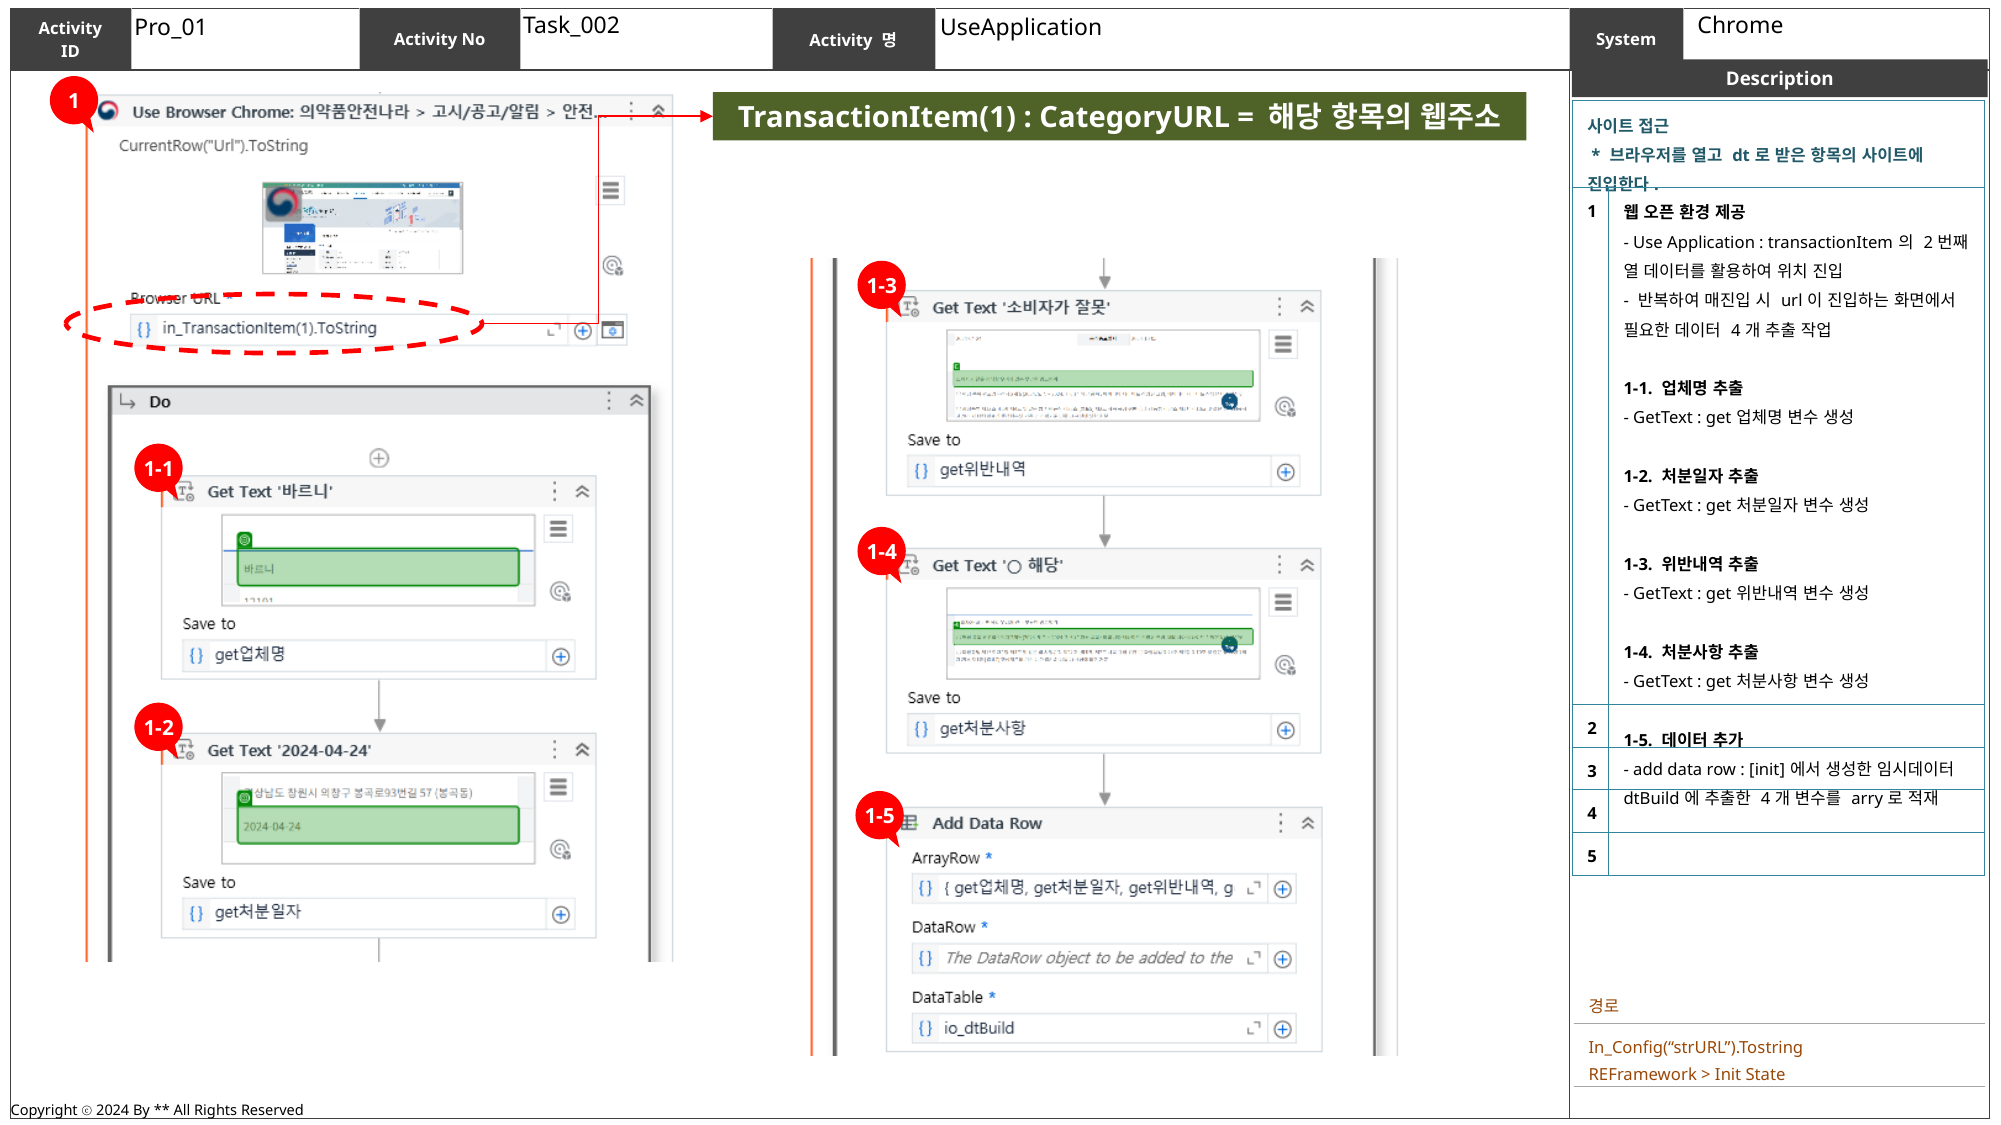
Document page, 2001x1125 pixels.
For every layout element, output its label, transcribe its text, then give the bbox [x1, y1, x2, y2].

table_cell 웹 오픈 환경 제공 - Use Application : transactionItem의 2번째 열 데이터를 활용하여 위치 진입 - 반복하여 매진입 시 url이 진입하는 화면에서 필요한 데이터 4개 추출 작업 1-1. 업체명 추출 - GetText : get업체명 변수 생성 1-2. 처분일자 추출 - GetText : get처분일자 변수 생성 1-3. 위반내역 추출 - GetText : get위반내역 변수 생성 1-4. 처분사항 추출 - GetText : get처분사항 변수 생성 1-5. 데이터 추가 - add data row : [init]에서 생성한 임시데이터 dtBuild에 추출한 4개 변수를 arry로 적재 [1609, 188, 1984, 704]
text_box 1 [47, 73, 99, 127]
table_header 사이트 접근 * 브라우저를 열고 dt로 받은 항목의 사이트에 진입한다. [1573, 101, 1984, 187]
table_cell 4 [1573, 790, 1608, 832]
picture [82, 91, 677, 962]
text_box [481, 115, 714, 324]
text_box Task_002 [523, 10, 771, 38]
table_cell 2 [1573, 705, 1608, 747]
table_cell [1609, 705, 1984, 747]
text_box [63, 311, 77, 334]
table_cell [1609, 748, 1984, 789]
picture [806, 257, 1408, 1056]
table_cell In_Config(“strURL”).Tostring REFramework > Init State [1574, 1024, 1985, 1086]
table_cell [1609, 833, 1984, 875]
text_box Pro_01 [134, 12, 393, 41]
text_box TransactionItem(1) : CategoryURL = 해당 항목의 웹주소 [711, 90, 1528, 142]
text_box UseApplication [940, 12, 1527, 40]
table_cell [1609, 790, 1984, 832]
text_box Chrome [1697, 10, 1956, 38]
table_cell 5 [1573, 833, 1608, 875]
table_header 경로 [1574, 980, 1985, 1023]
table_cell 3 [1573, 748, 1608, 789]
table_cell 1 [1573, 188, 1608, 704]
